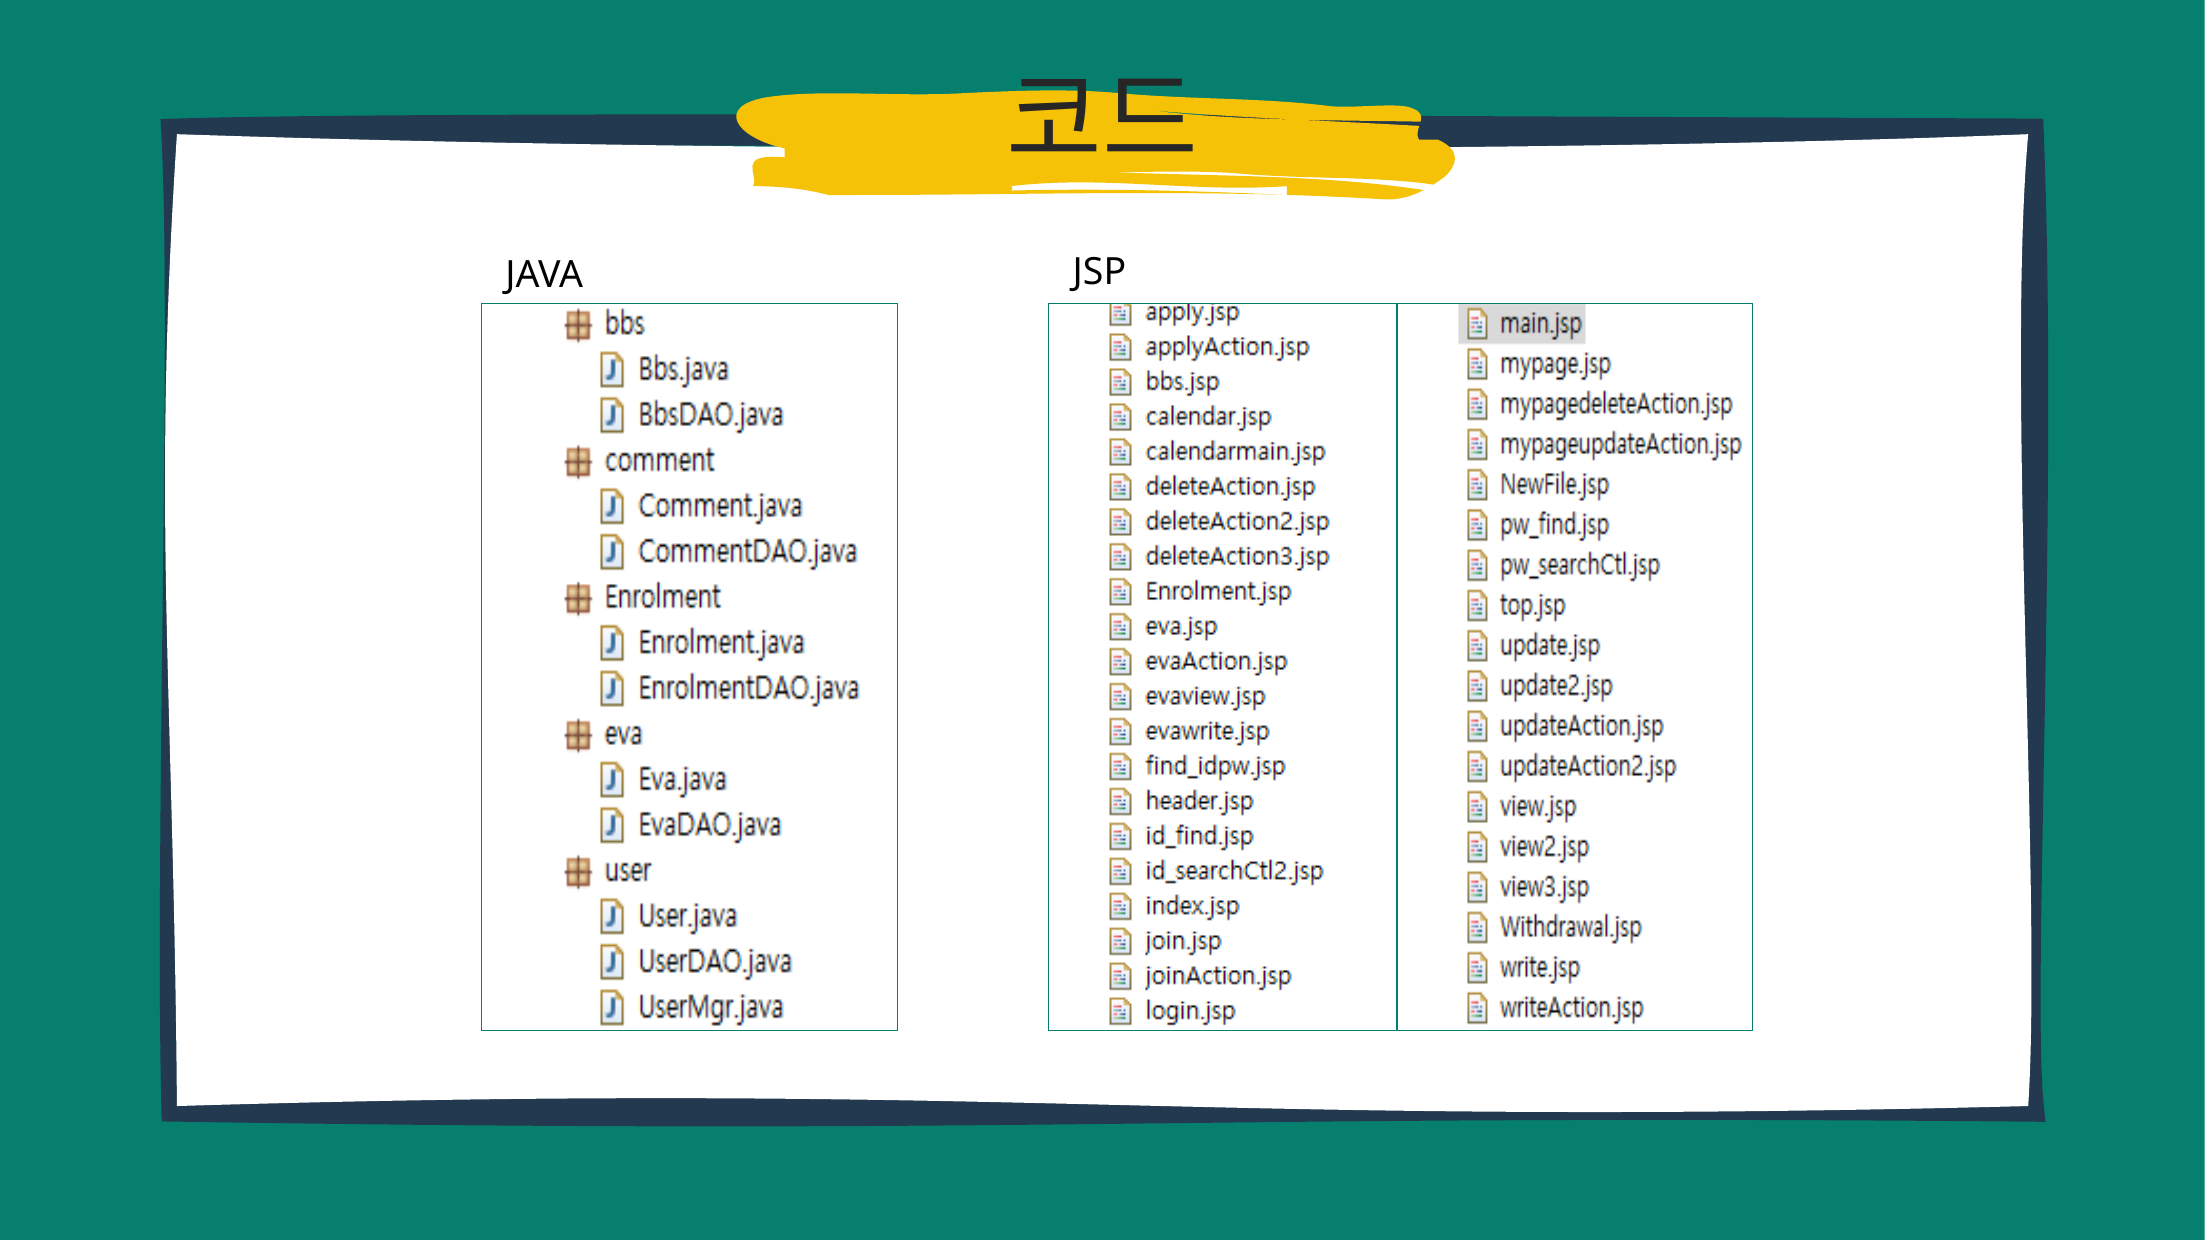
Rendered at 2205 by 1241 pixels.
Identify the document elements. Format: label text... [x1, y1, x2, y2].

picture [1048, 302, 1753, 1031]
text_box 코드 [700, 44, 1505, 185]
text_box [753, 185, 1284, 196]
text_box JSP [1057, 239, 1142, 299]
text_box [165, 128, 2034, 1113]
picture [481, 302, 898, 1031]
text_box JAVA [490, 242, 599, 302]
text_box [1159, 185, 1424, 200]
